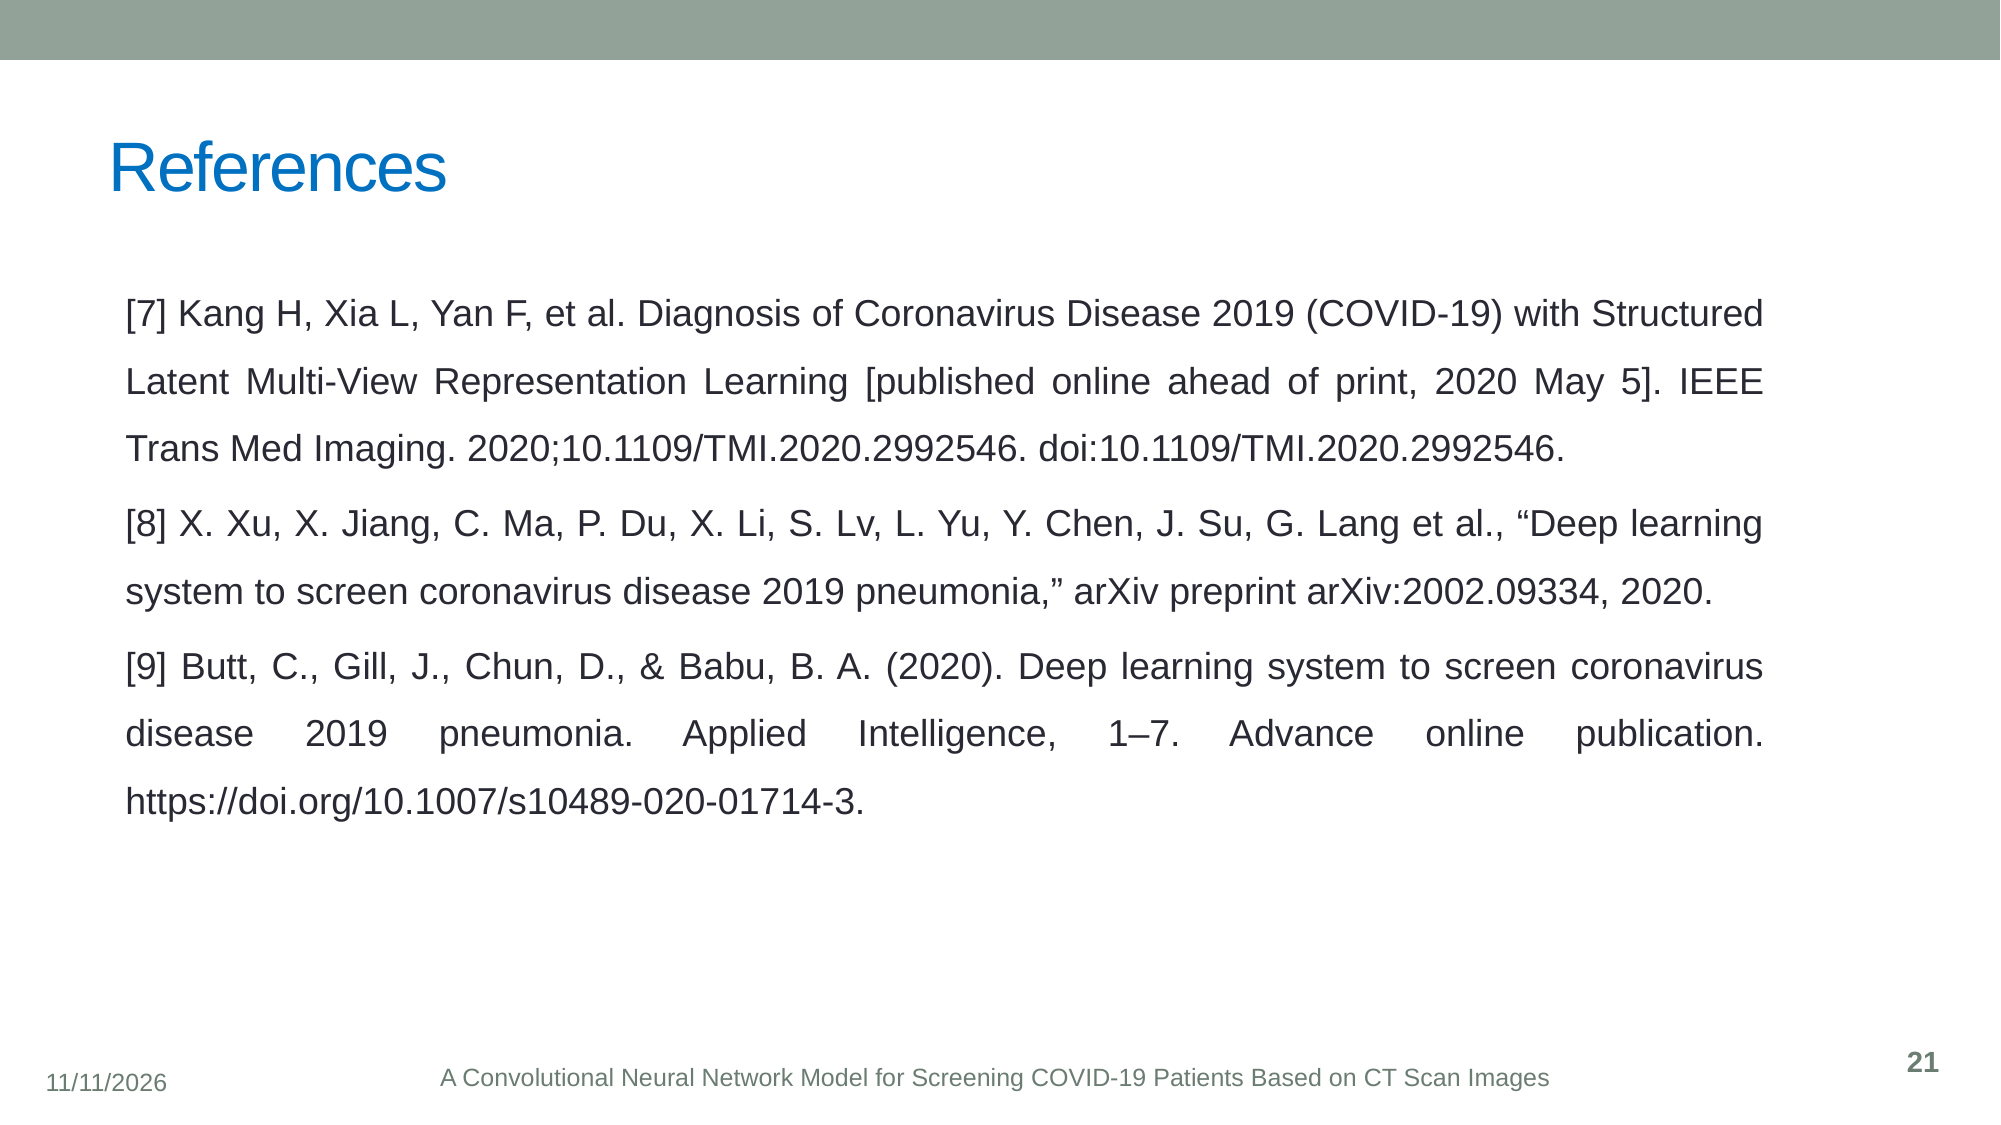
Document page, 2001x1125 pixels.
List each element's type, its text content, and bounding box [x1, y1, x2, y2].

slide_number 21 [1891, 1037, 1979, 1084]
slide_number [30, 1056, 391, 1106]
footer A Convolutional Neural Network Model for Screening COVID-19 Patients Based on CT Scan Images [391, 1046, 1601, 1106]
title References [93, 114, 1654, 213]
list [7] Kang H, Xia L, Yan F, et al. Diagnosis of Coronavirus Disease 2019 (COVID-19) with Structured Latent Multi-View Representation Learning [published online ahead of print, 2020 May 5]. IEEE Trans Med Imaging. 2020;10.1109/TMI.2020.2992546. doi:10.1109/TMI.2020.2992546. [8] X. Xu, X. Jiang, C. Ma, P. Du, X. Li, S. Lv, L. Yu, Y. Chen, J. Su, G. Lang et al., “Deep learning system to screen coronavirus disease 2019 pneumonia,” arXiv preprint arXiv:2002.09334, 2020. [9] Butt, C., Gill, J., Chun, D., & Babu, B. A. (2020). Deep learning system to screen coronavirus disease 2019 pneumonia. Applied Intelligence, 1–7. Advance online publication. https://doi.org/10.1007/s10489-020-01714-3. [102, 259, 1780, 1004]
